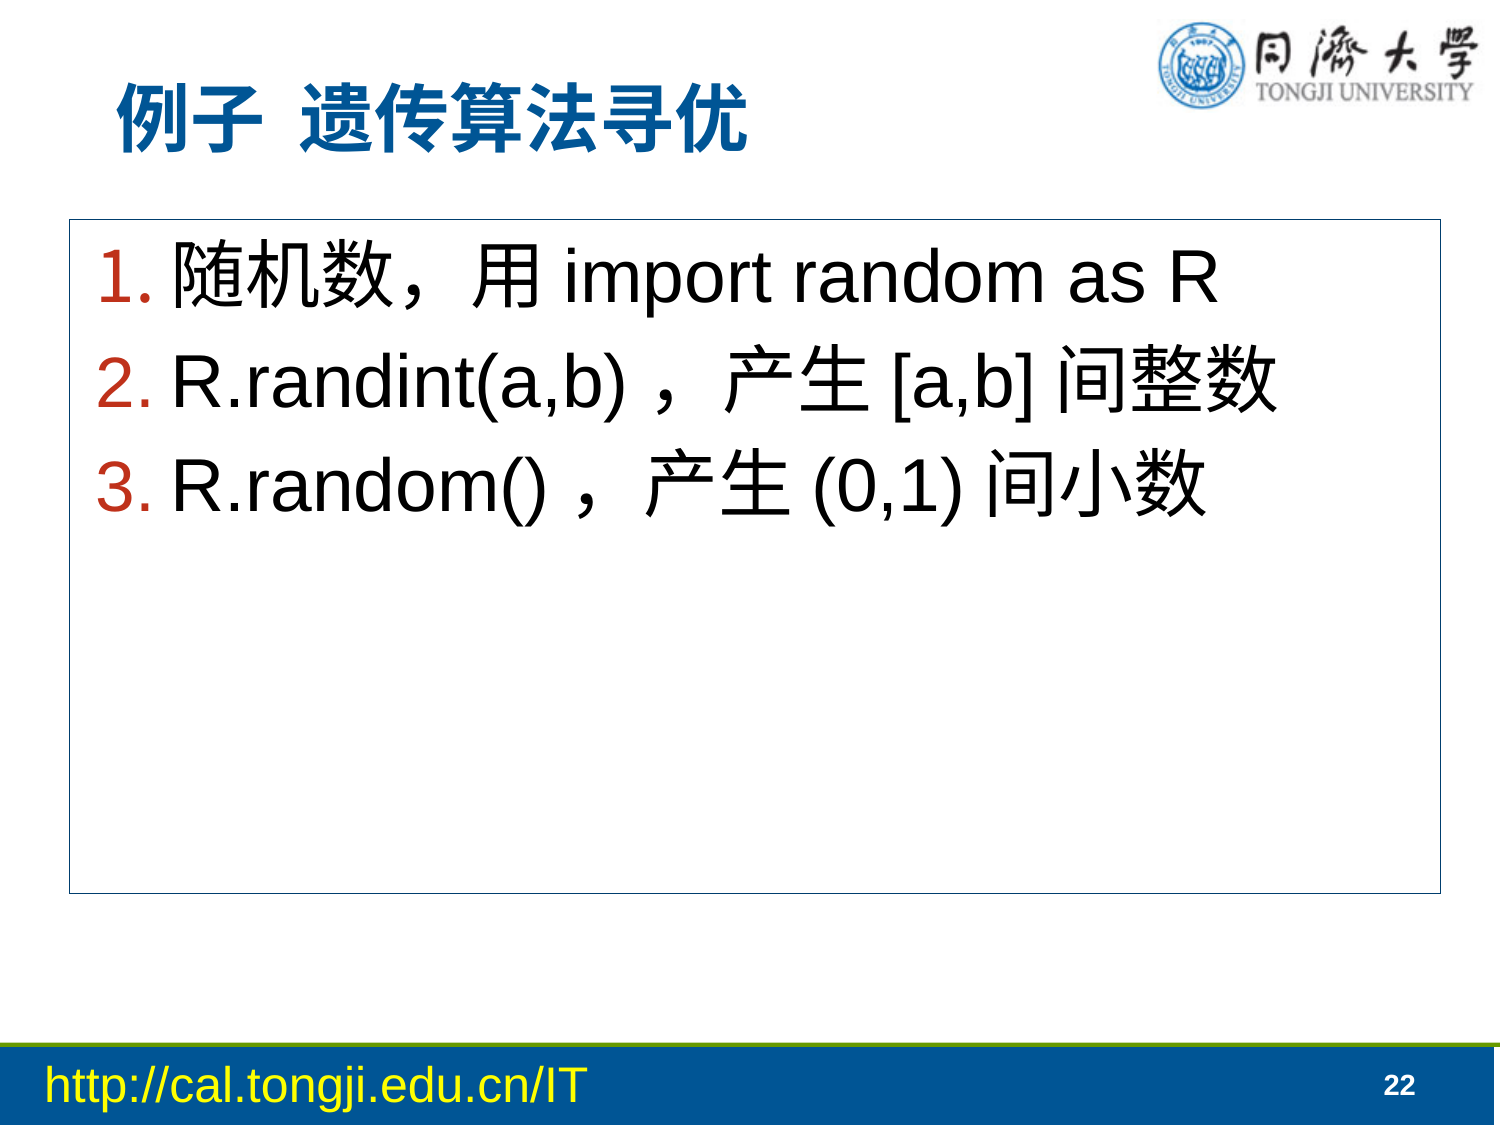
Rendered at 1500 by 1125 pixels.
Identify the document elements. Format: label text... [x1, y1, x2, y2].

picture [1145, 19, 1495, 113]
text_box 随机数，用import random as R R.randint(a,b)，产生[a,b]间整数 R.random()，产生(0,1)间小数 [69, 219, 1441, 894]
text_box 例子 遗传算法寻优 [100, 55, 1410, 172]
